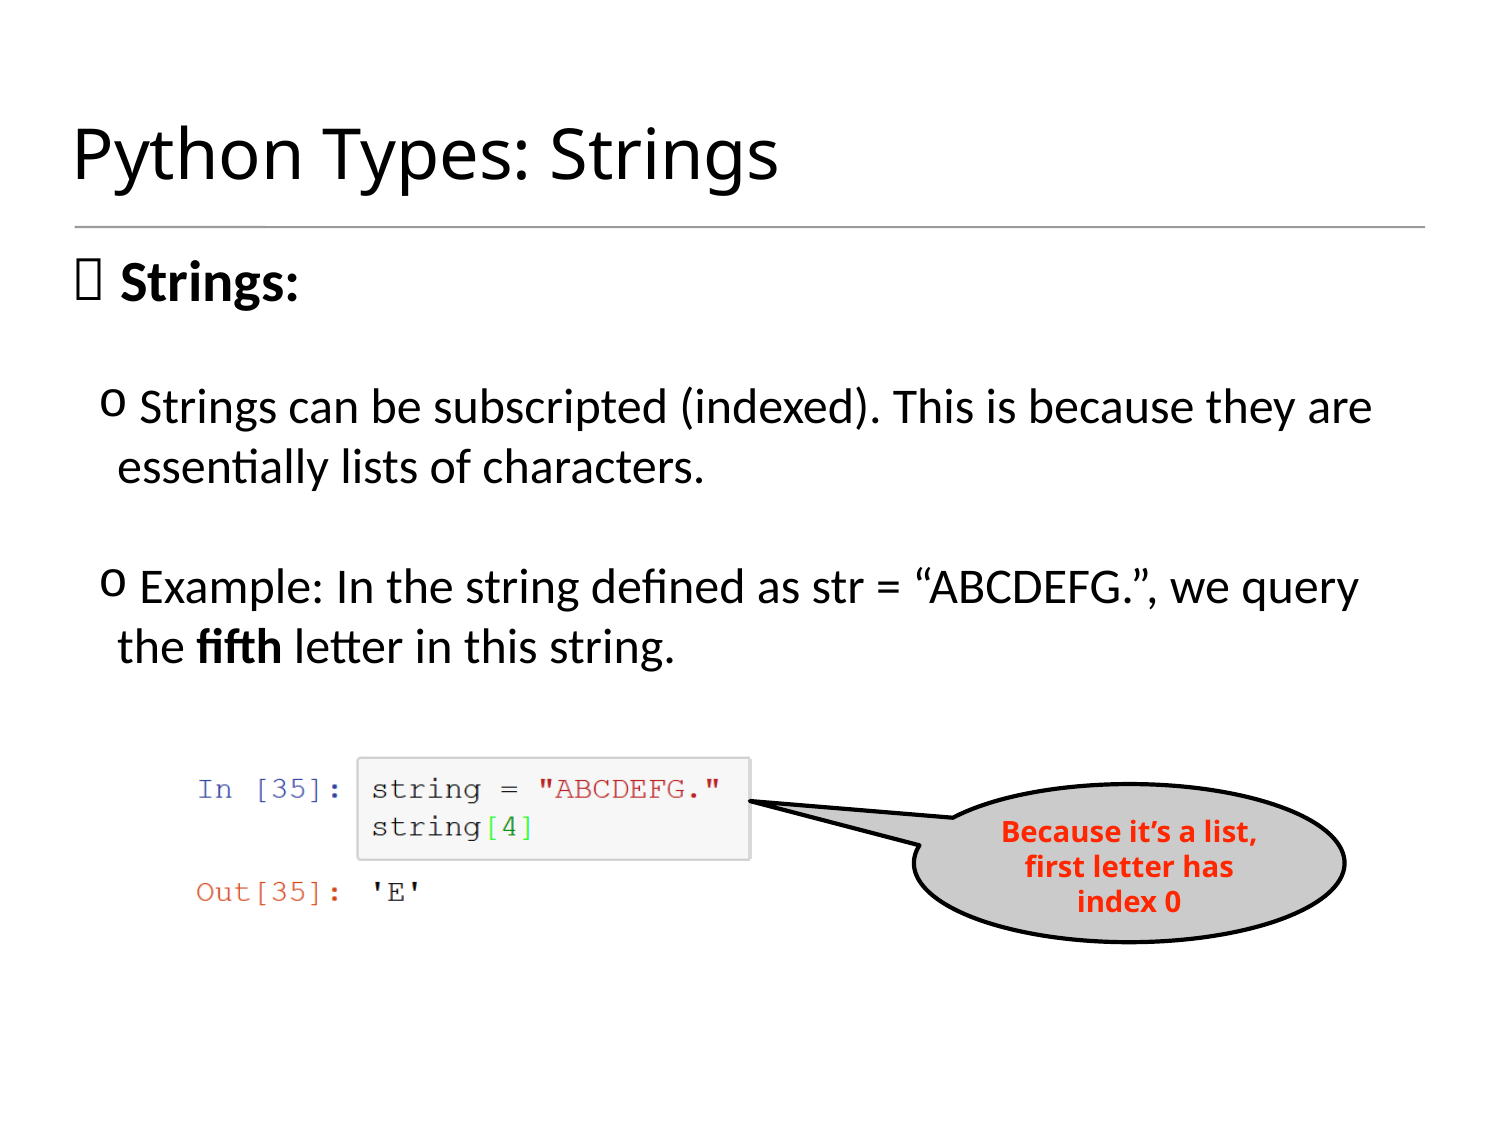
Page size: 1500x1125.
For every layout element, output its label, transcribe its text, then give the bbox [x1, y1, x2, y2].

list Strings: Strings can be subscripted (indexed). This is because they are essentially lists of characters. Example: In the string defined as str = “ABCDEFG.”, we query the fifth letter in this string. [65, 237, 1434, 1125]
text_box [749, 783, 1345, 943]
picture [185, 749, 750, 933]
title Python Types: Strings [65, 0, 1435, 200]
